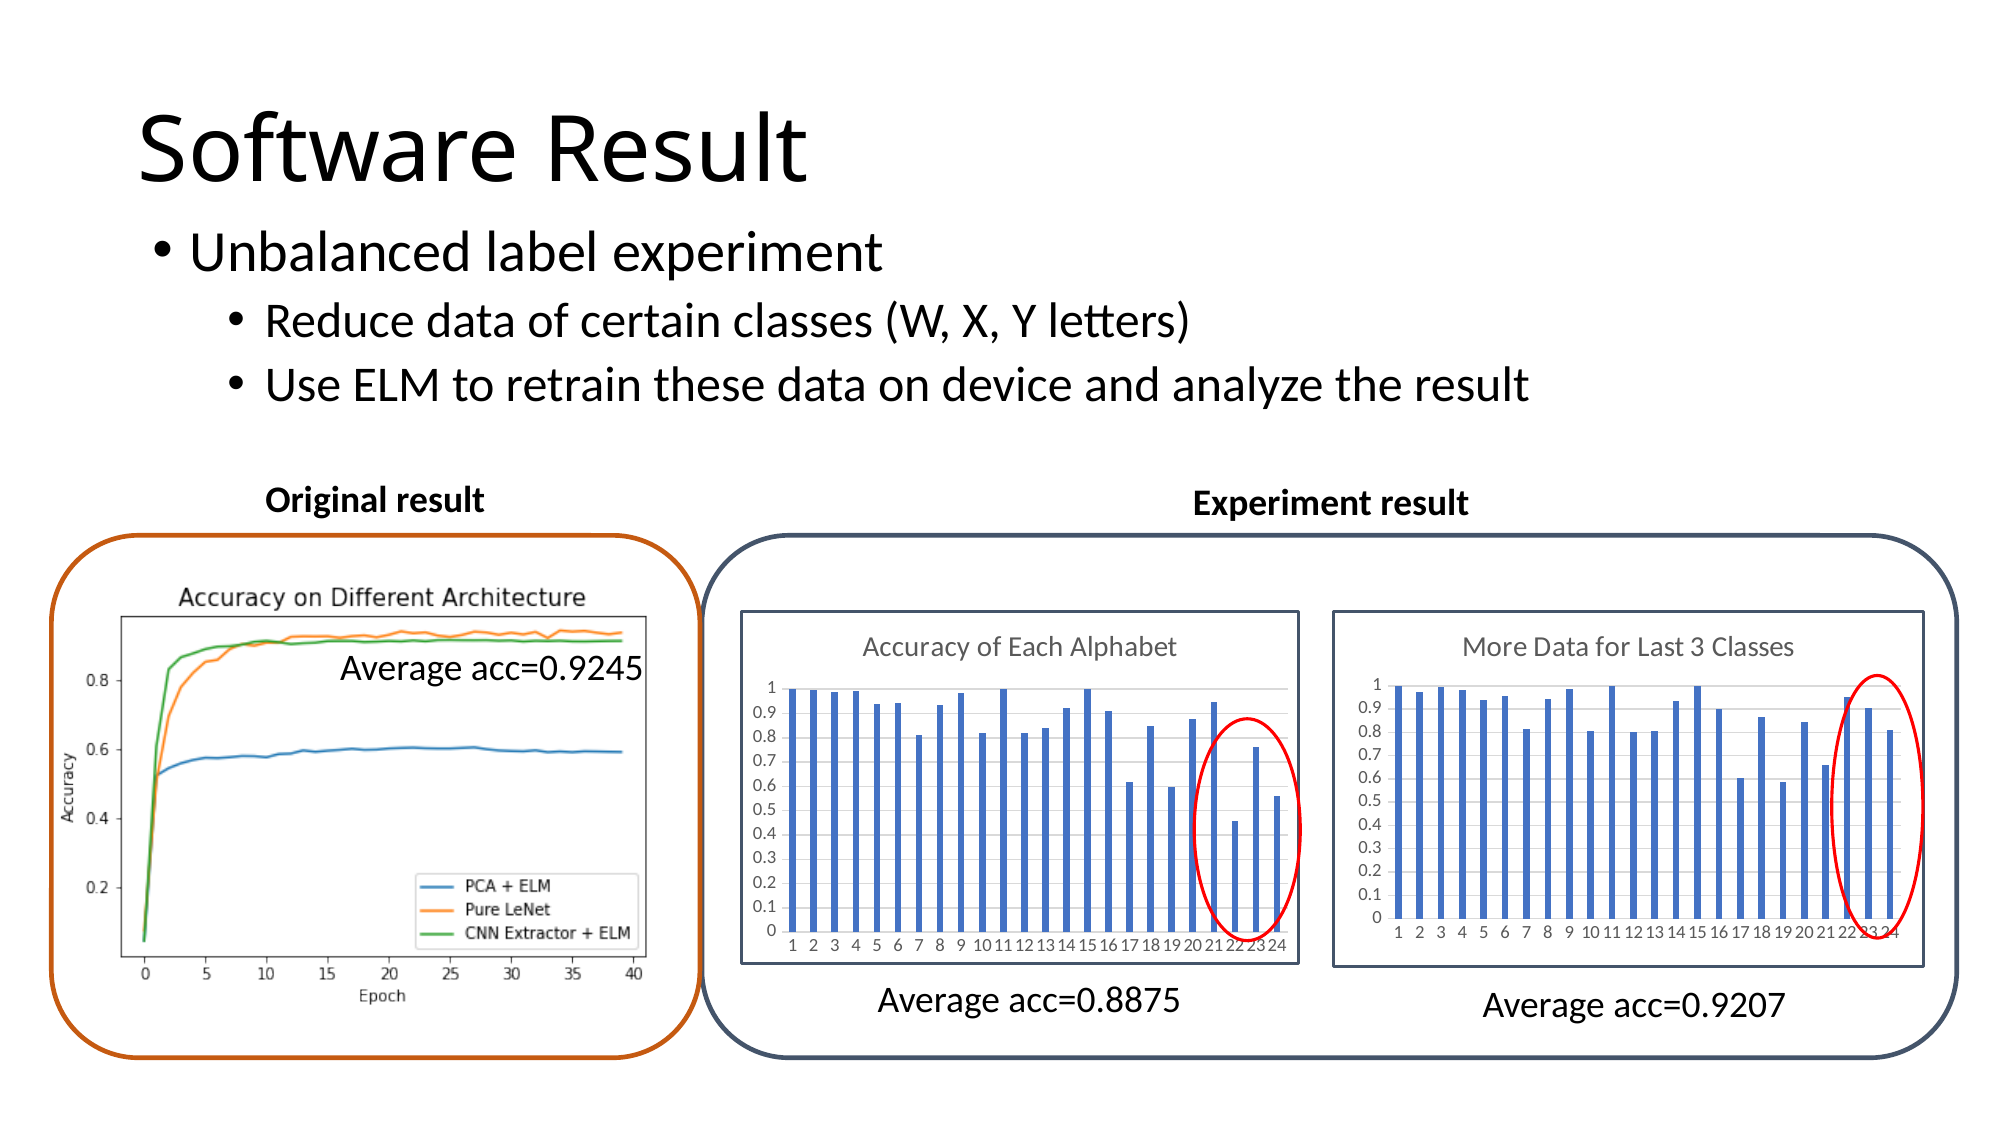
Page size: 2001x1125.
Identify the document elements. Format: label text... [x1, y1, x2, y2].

picture [51, 561, 663, 1013]
title Software Result [122, 42, 1848, 261]
text_box Experiment result [1178, 470, 1485, 531]
list Unbalanced label experiment Reduce data of certain classes (W, X, Y letters) Use ELM to retrain these data on device and analyze the result [137, 213, 1863, 431]
text_box [701, 534, 1958, 1059]
chart [740, 609, 1301, 966]
text_box Average acc=0.8875 [862, 968, 1197, 1028]
text_box Original result [250, 467, 501, 528]
text_box [61, 534, 701, 1059]
chart [1331, 609, 1926, 969]
text_box Average acc=0.9207 [1467, 972, 1802, 1032]
